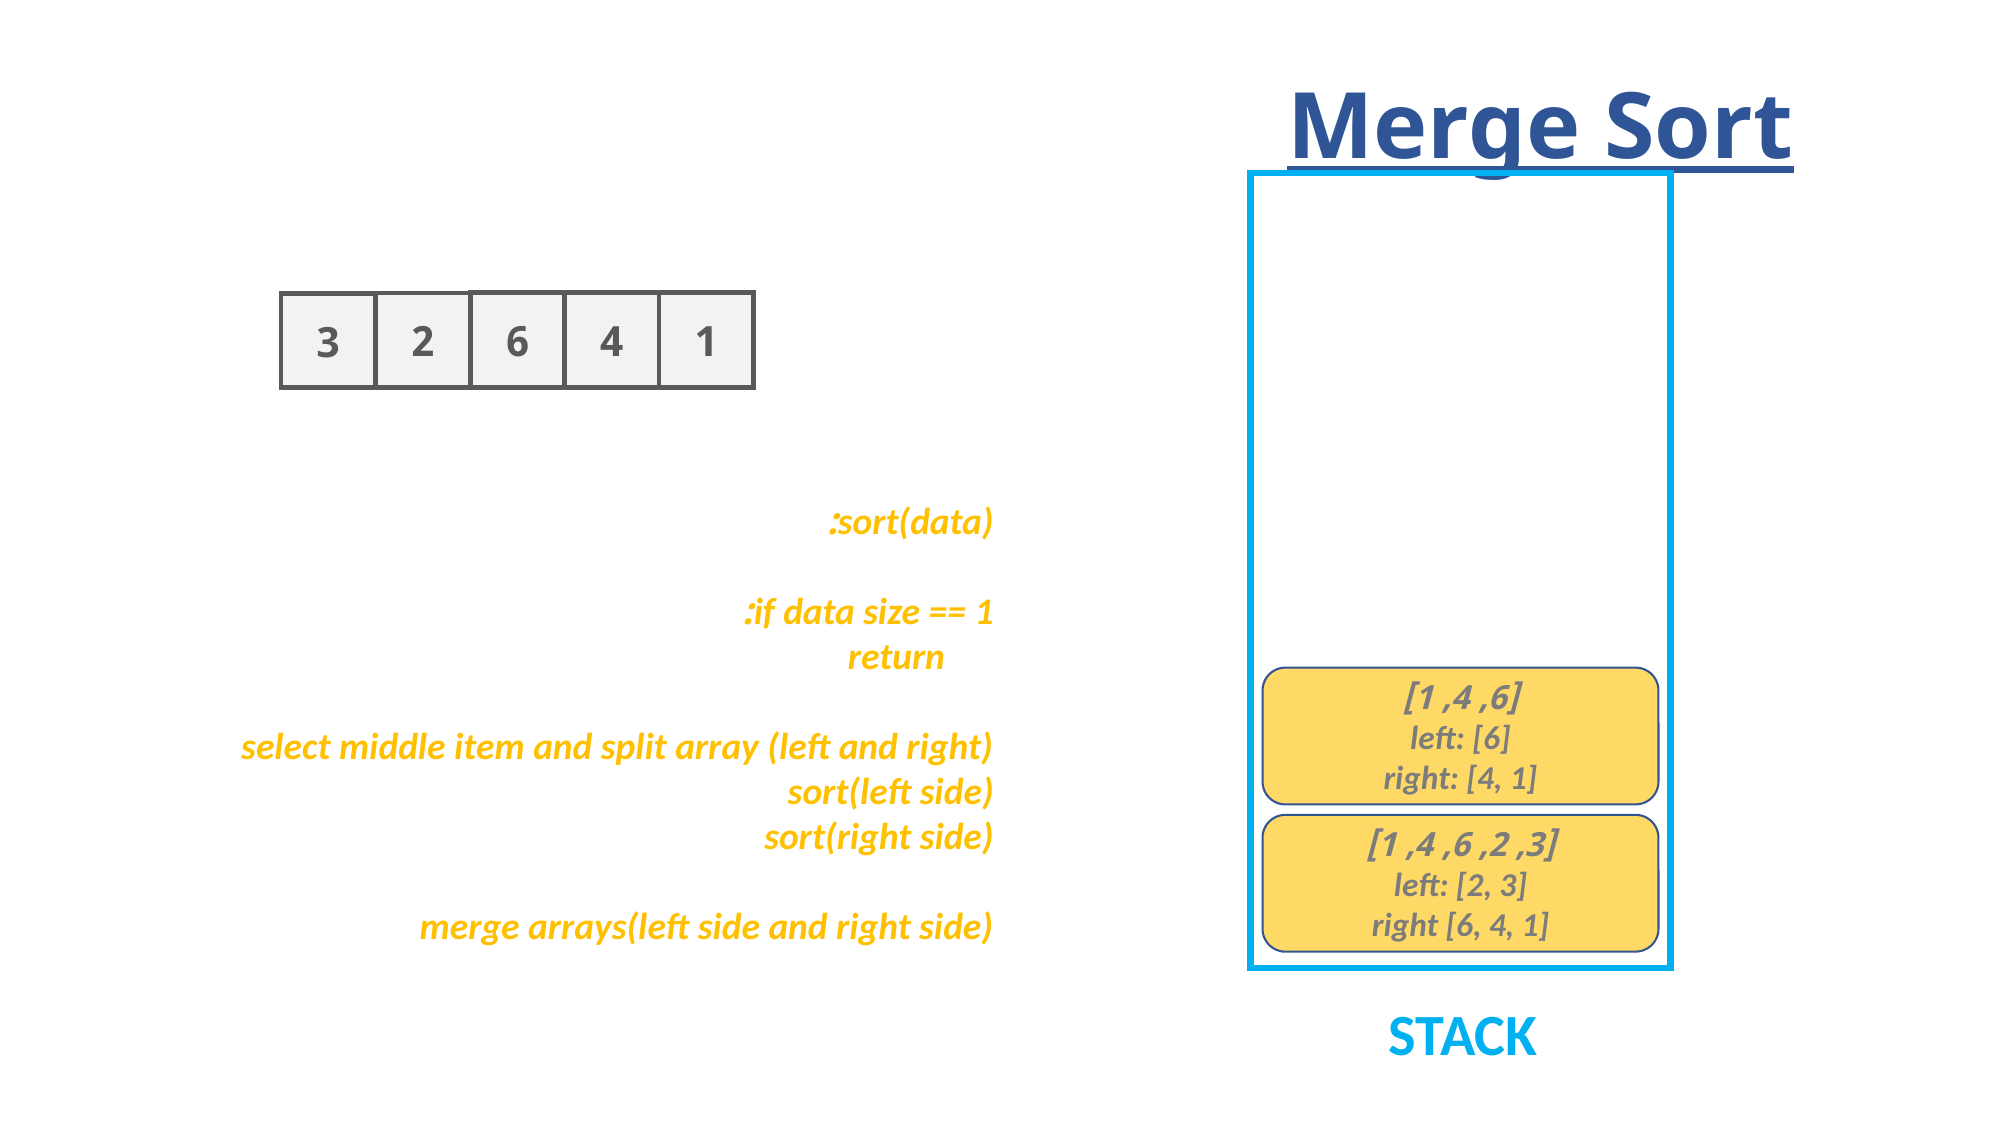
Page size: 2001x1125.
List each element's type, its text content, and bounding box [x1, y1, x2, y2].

text_box 6 [469, 292, 564, 388]
text_box 4 [564, 292, 658, 388]
title Merge Sort [83, 20, 1809, 238]
text_box [6, 4, 1] left: [6] right: [4, 1] [1261, 666, 1660, 806]
text_box [3, 2, 6, 4, 1] left: [2, 3] right [6, 4, 1] [1261, 813, 1660, 953]
text_box 3 [280, 292, 377, 389]
text_box [1249, 172, 1672, 969]
text_box 2 [375, 292, 469, 388]
text_box 1 [658, 292, 755, 388]
text_box STACK [1368, 989, 1552, 1074]
text_box sort(data): if data size == 1: return select middle item and split array (left and right) sort(left side) sort(right side) merge arrays(left side and right side) [226, 490, 1009, 955]
